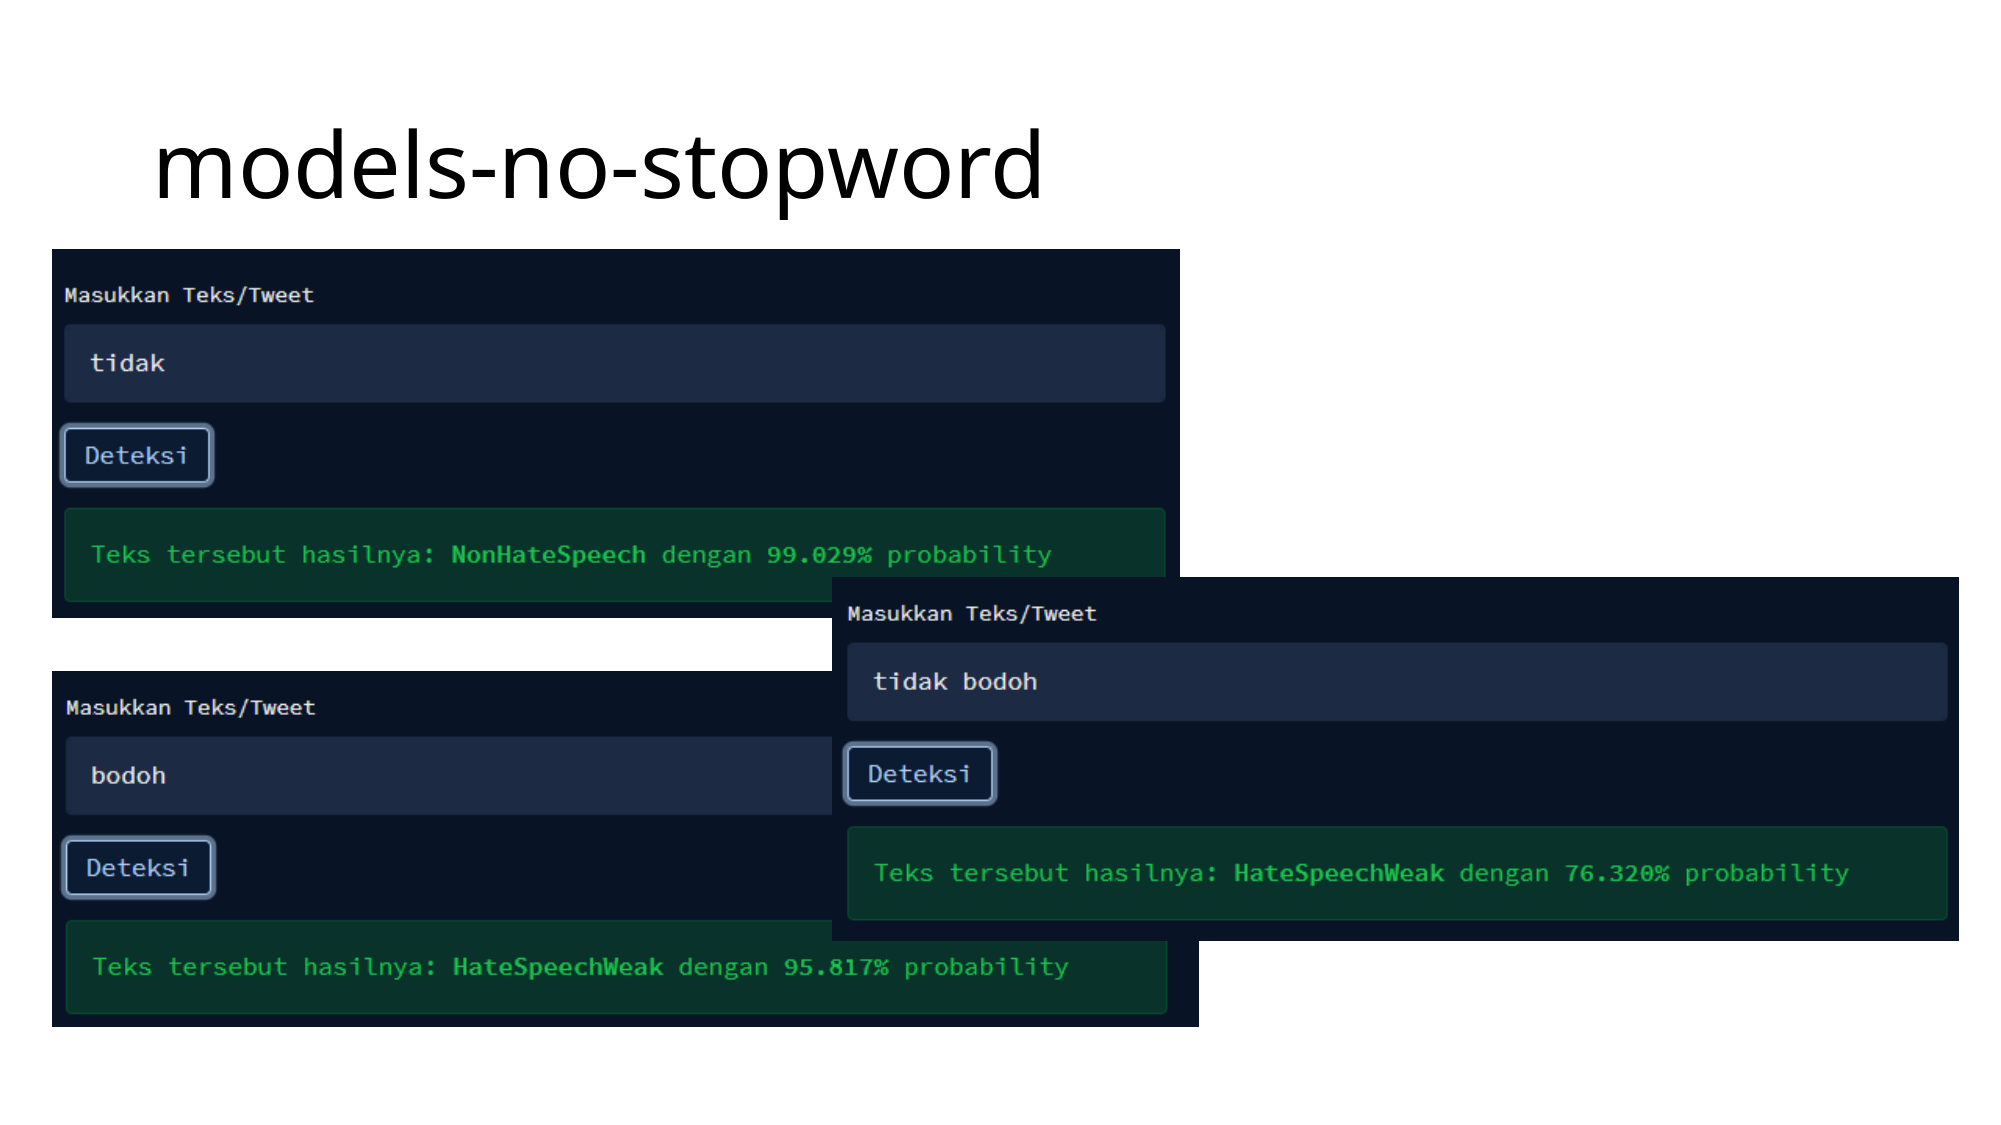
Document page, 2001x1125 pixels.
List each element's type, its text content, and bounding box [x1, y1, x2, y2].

picture [52, 249, 1960, 1027]
title models-no-stopword [137, 59, 1863, 278]
